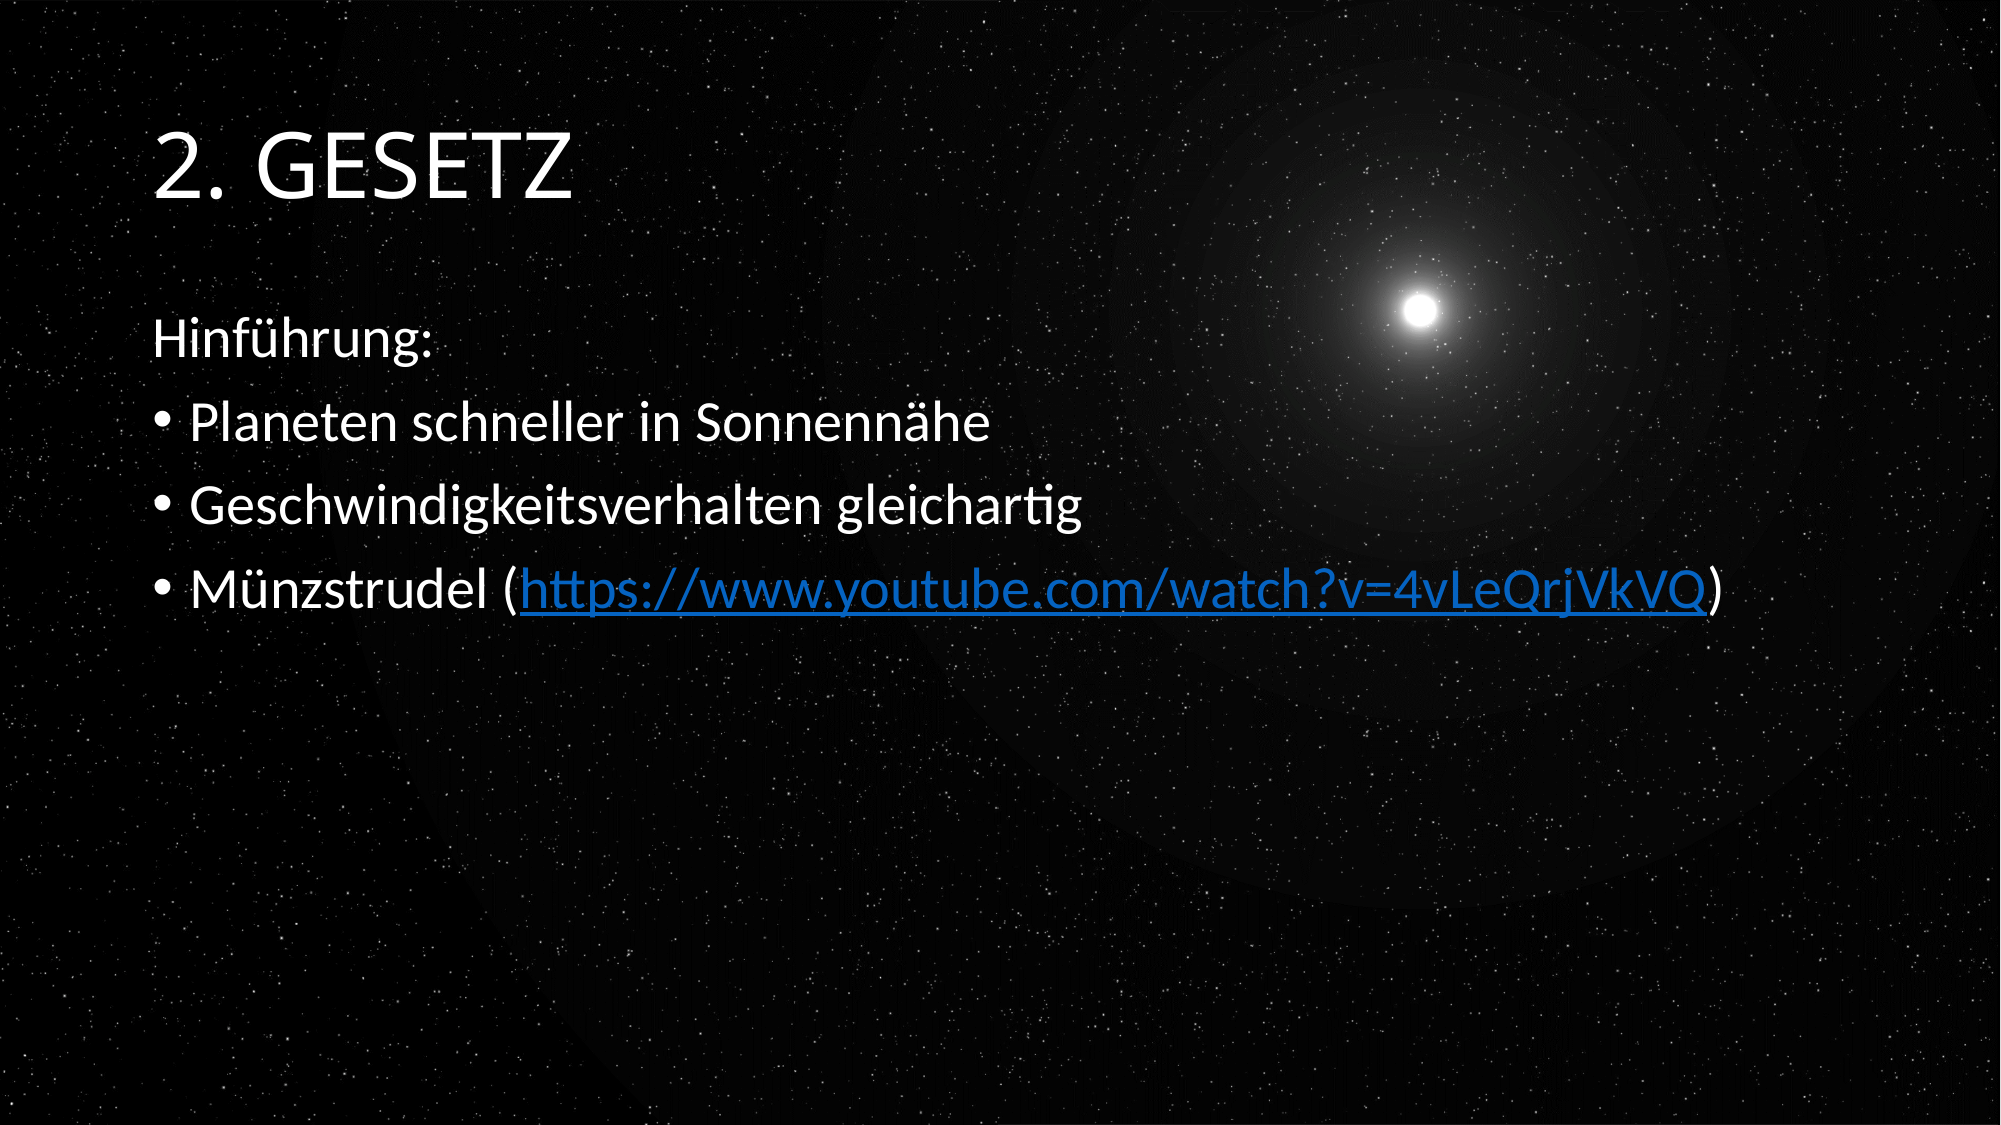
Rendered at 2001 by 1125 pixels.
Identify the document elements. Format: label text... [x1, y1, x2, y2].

picture [0, 0, 2001, 1125]
list Hinführung: Planeten schneller in Sonnennähe Geschwindigkeitsverhalten gleichartig Münzstrudel (https://www.youtube.com/watch?v=4vLeQrjVkVQ) [137, 299, 1863, 1014]
title 2. Gesetz [137, 59, 1863, 278]
